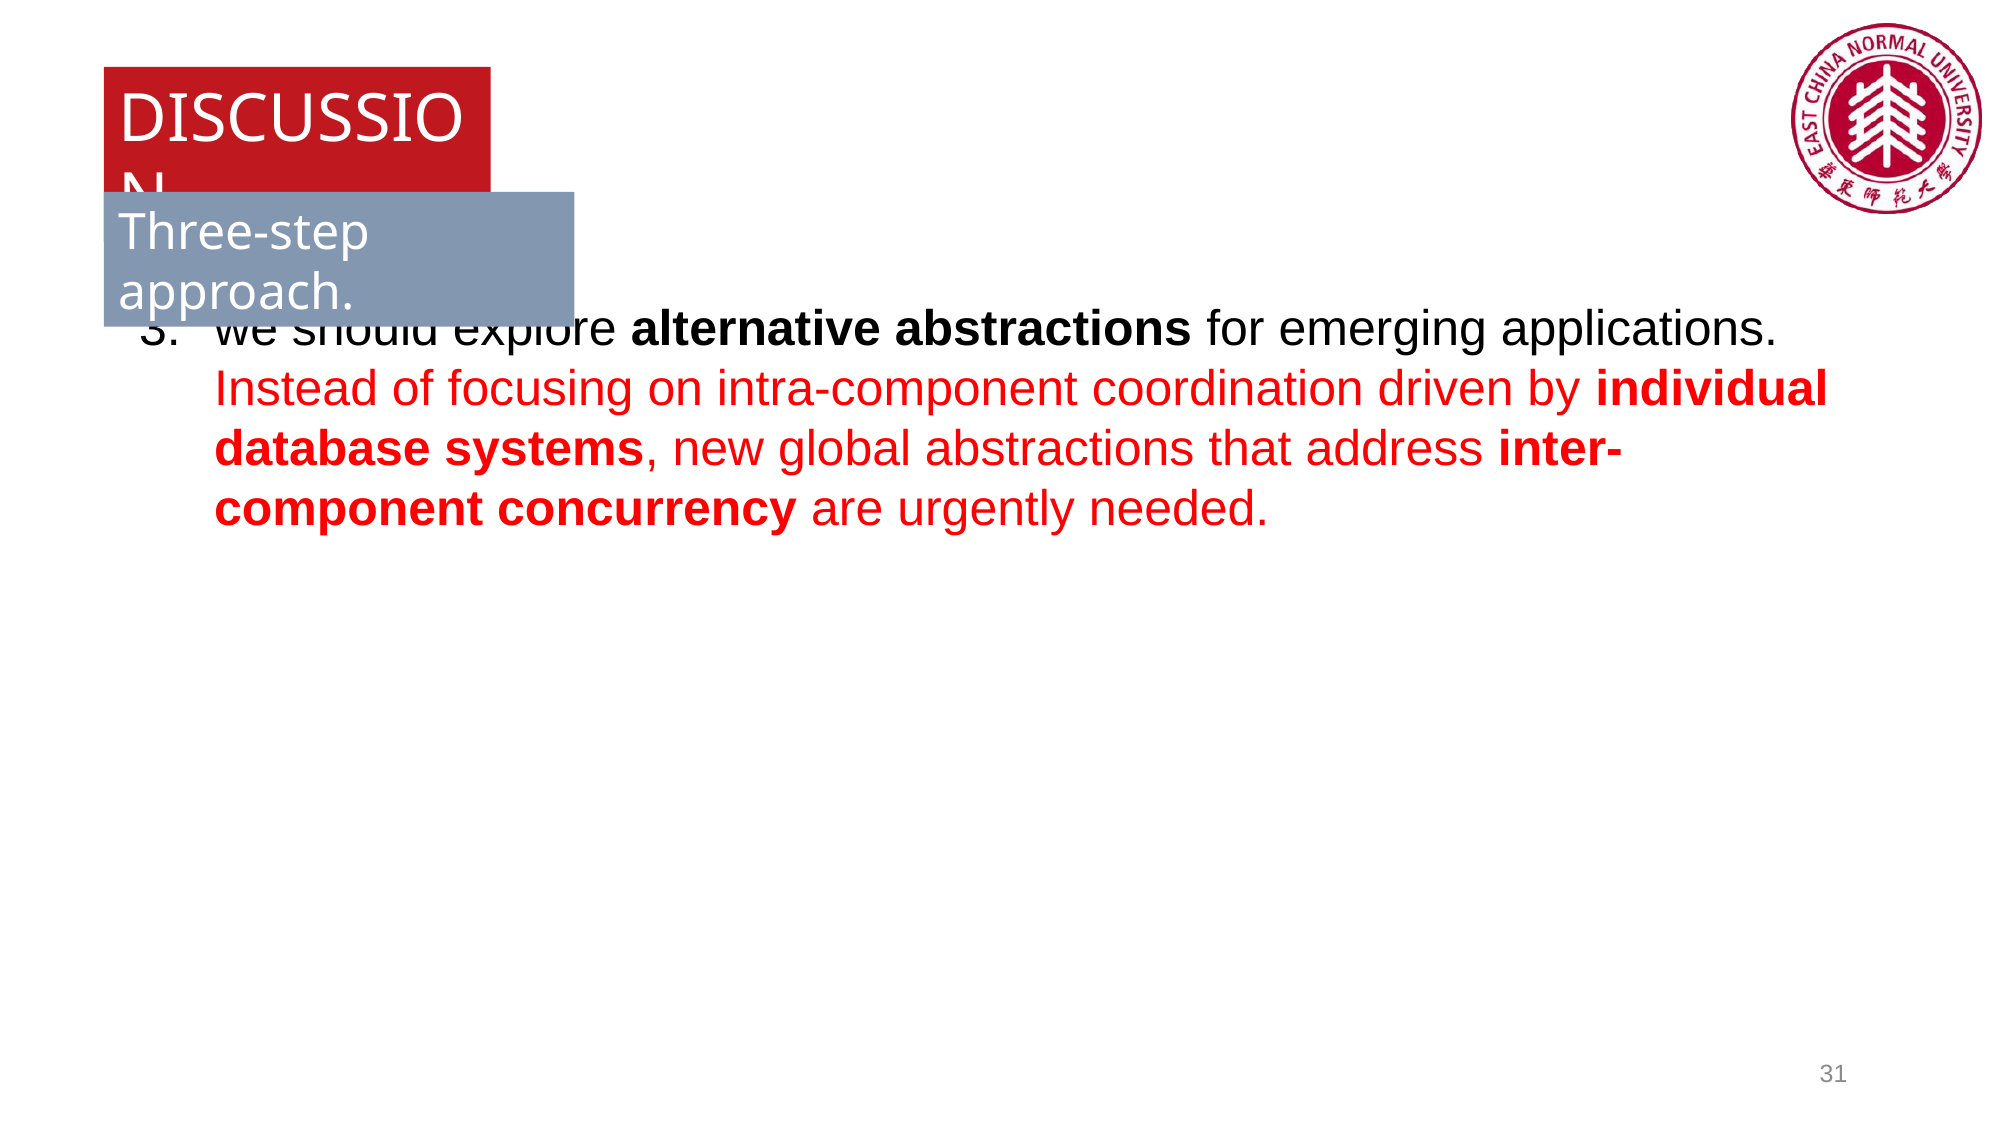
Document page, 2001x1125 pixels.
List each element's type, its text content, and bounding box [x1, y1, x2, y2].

slide_number 31 [1412, 1042, 1863, 1103]
text_box DISCUSSION [103, 66, 491, 191]
text_box we should explore alternative abstractions for emerging applications. Instead of focusing on intra-component coordination driven by individual database systems, new global abstractions that address inter-component concurrency are urgently needed. [124, 288, 1884, 543]
text_box Three-step approach. [103, 191, 575, 327]
picture [1791, 23, 1982, 214]
